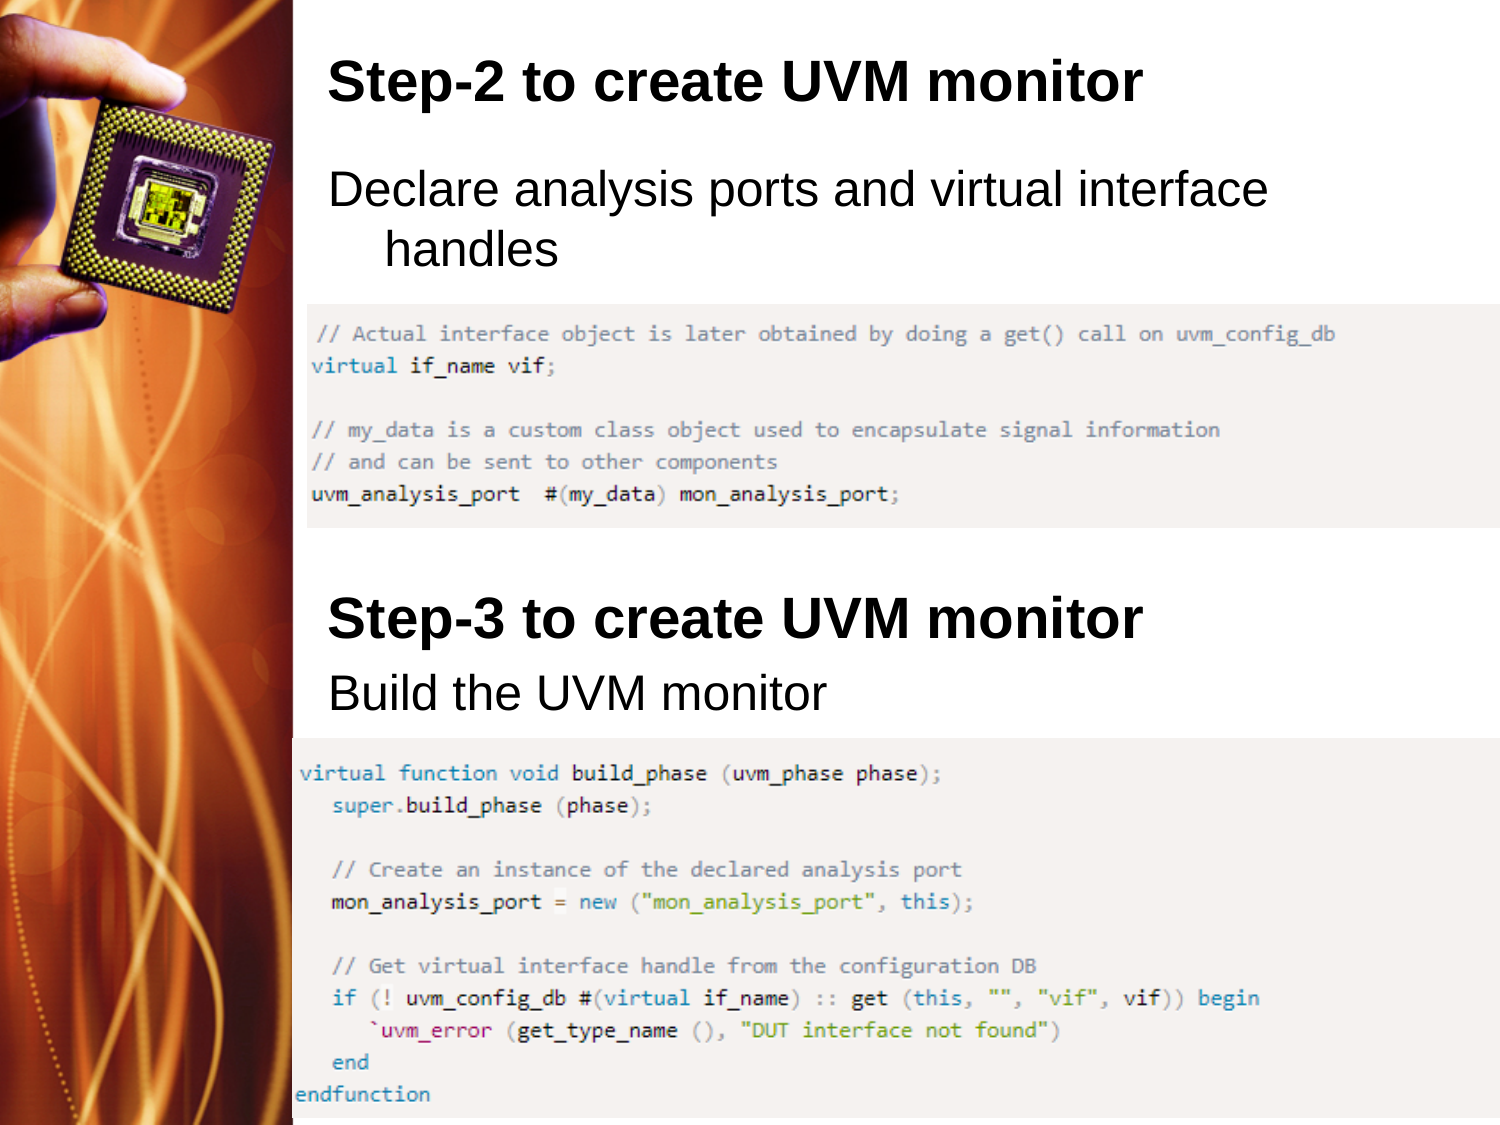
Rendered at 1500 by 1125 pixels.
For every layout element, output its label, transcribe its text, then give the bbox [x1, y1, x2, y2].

list Declare analysis ports and virtual interface handles Step-3 to create UVM monitor Build the UVM monitor [312, 536, 1471, 736]
list Declare analysis ports and virtual interface handles Step-3 to create UVM monitor Build the UVM monitor [312, 148, 1471, 303]
title Step-2 to create UVM monitor [312, 18, 1471, 138]
picture [0, 0, 1500, 1125]
